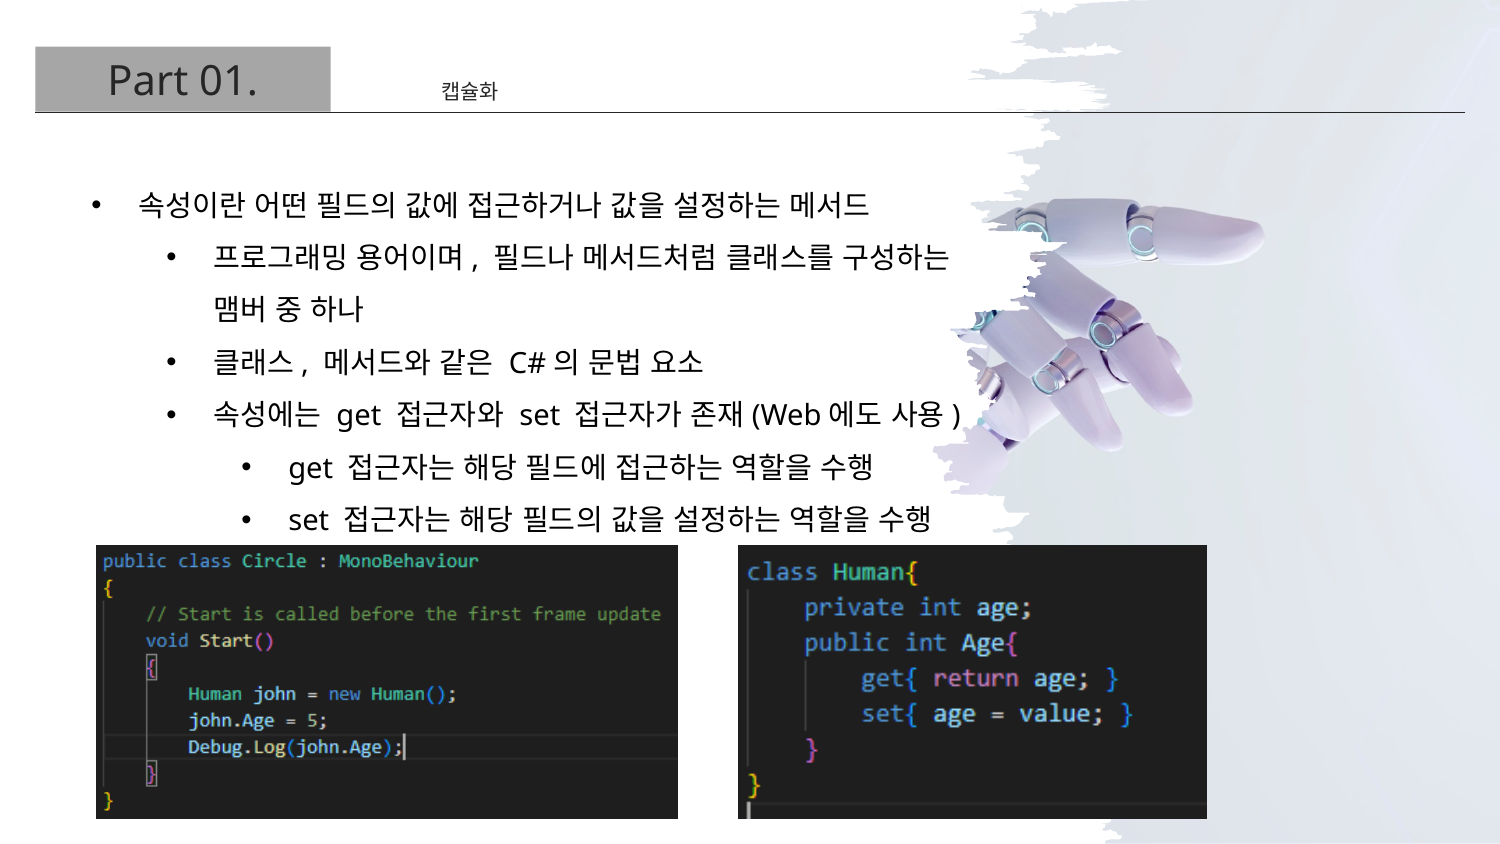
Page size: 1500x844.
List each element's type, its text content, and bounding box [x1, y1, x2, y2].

text_box Part 01. [35, 46, 331, 111]
text_box 속성이란 어떤 필드의 값에 접근하거나 값을 설정하는 메서드 프로그래밍 용어이며, 필드나 메서드처럼 클래스를 구성하는 맴버 중 하나 클래스, 메서드와 같은 C#의 문법 요소 속성에는 get 접근자와 set 접근자가 존재(Web에도 사용) get 접근자는 해당 필드에 접근하는 역할을 수행 set 접근자는 해당 필드의 값을 설정하는 역할을 수행 [76, 161, 850, 544]
picture [96, 544, 678, 819]
text_box 캡슐화 [316, 71, 625, 111]
picture [737, 0, 1500, 844]
